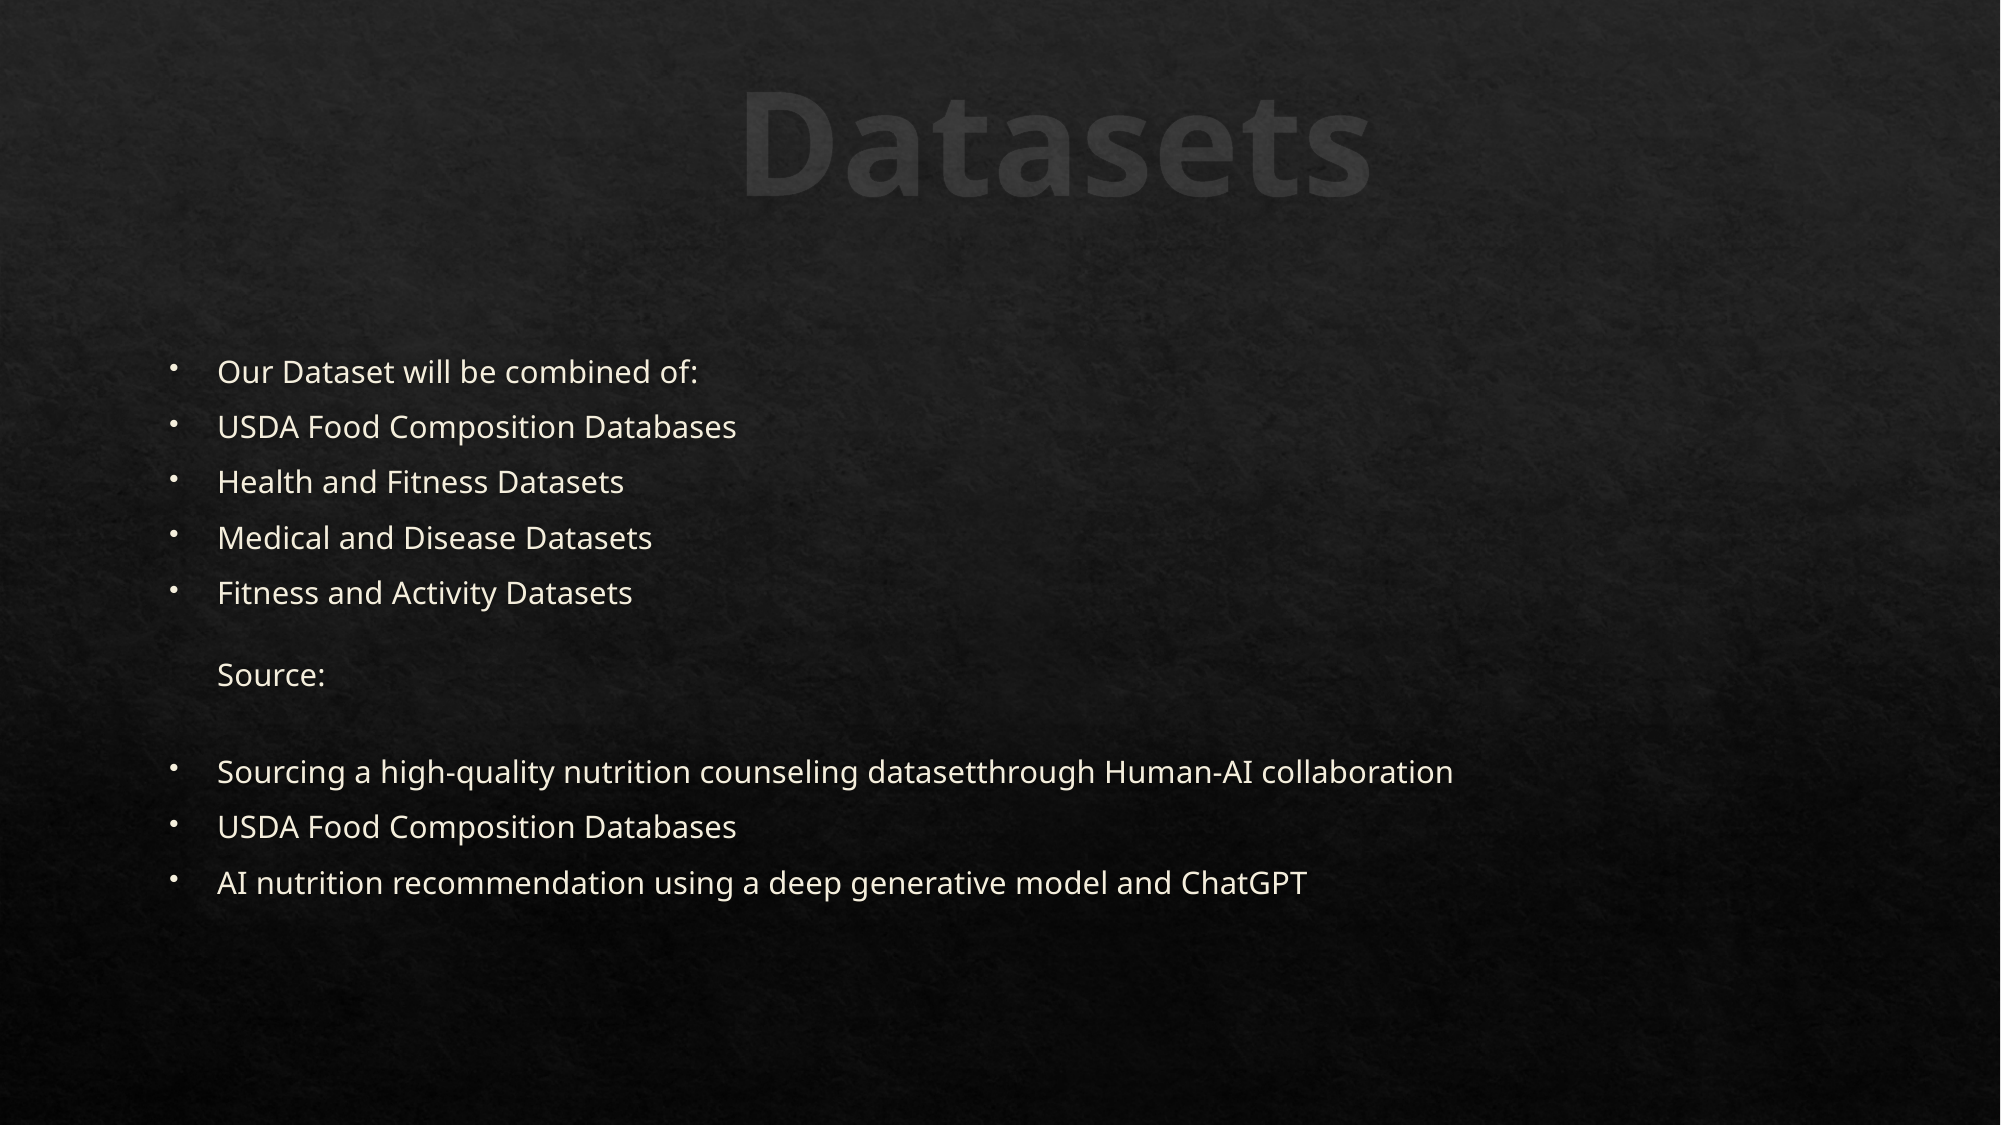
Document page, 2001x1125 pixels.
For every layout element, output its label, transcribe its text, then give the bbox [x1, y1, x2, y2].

list Our Dataset will be combined of: USDA Food Composition Databases Health and Fitness Datasets Medical and Disease Datasets Fitness and Activity Datasets Source: Sourcing a high-quality nutrition counseling datasetthrough Human-AI collaboration USDA Food Composition Databases AI nutrition recommendation using a deep generative model and ChatGPT [149, 340, 1849, 950]
title Datasets [202, 45, 1901, 252]
